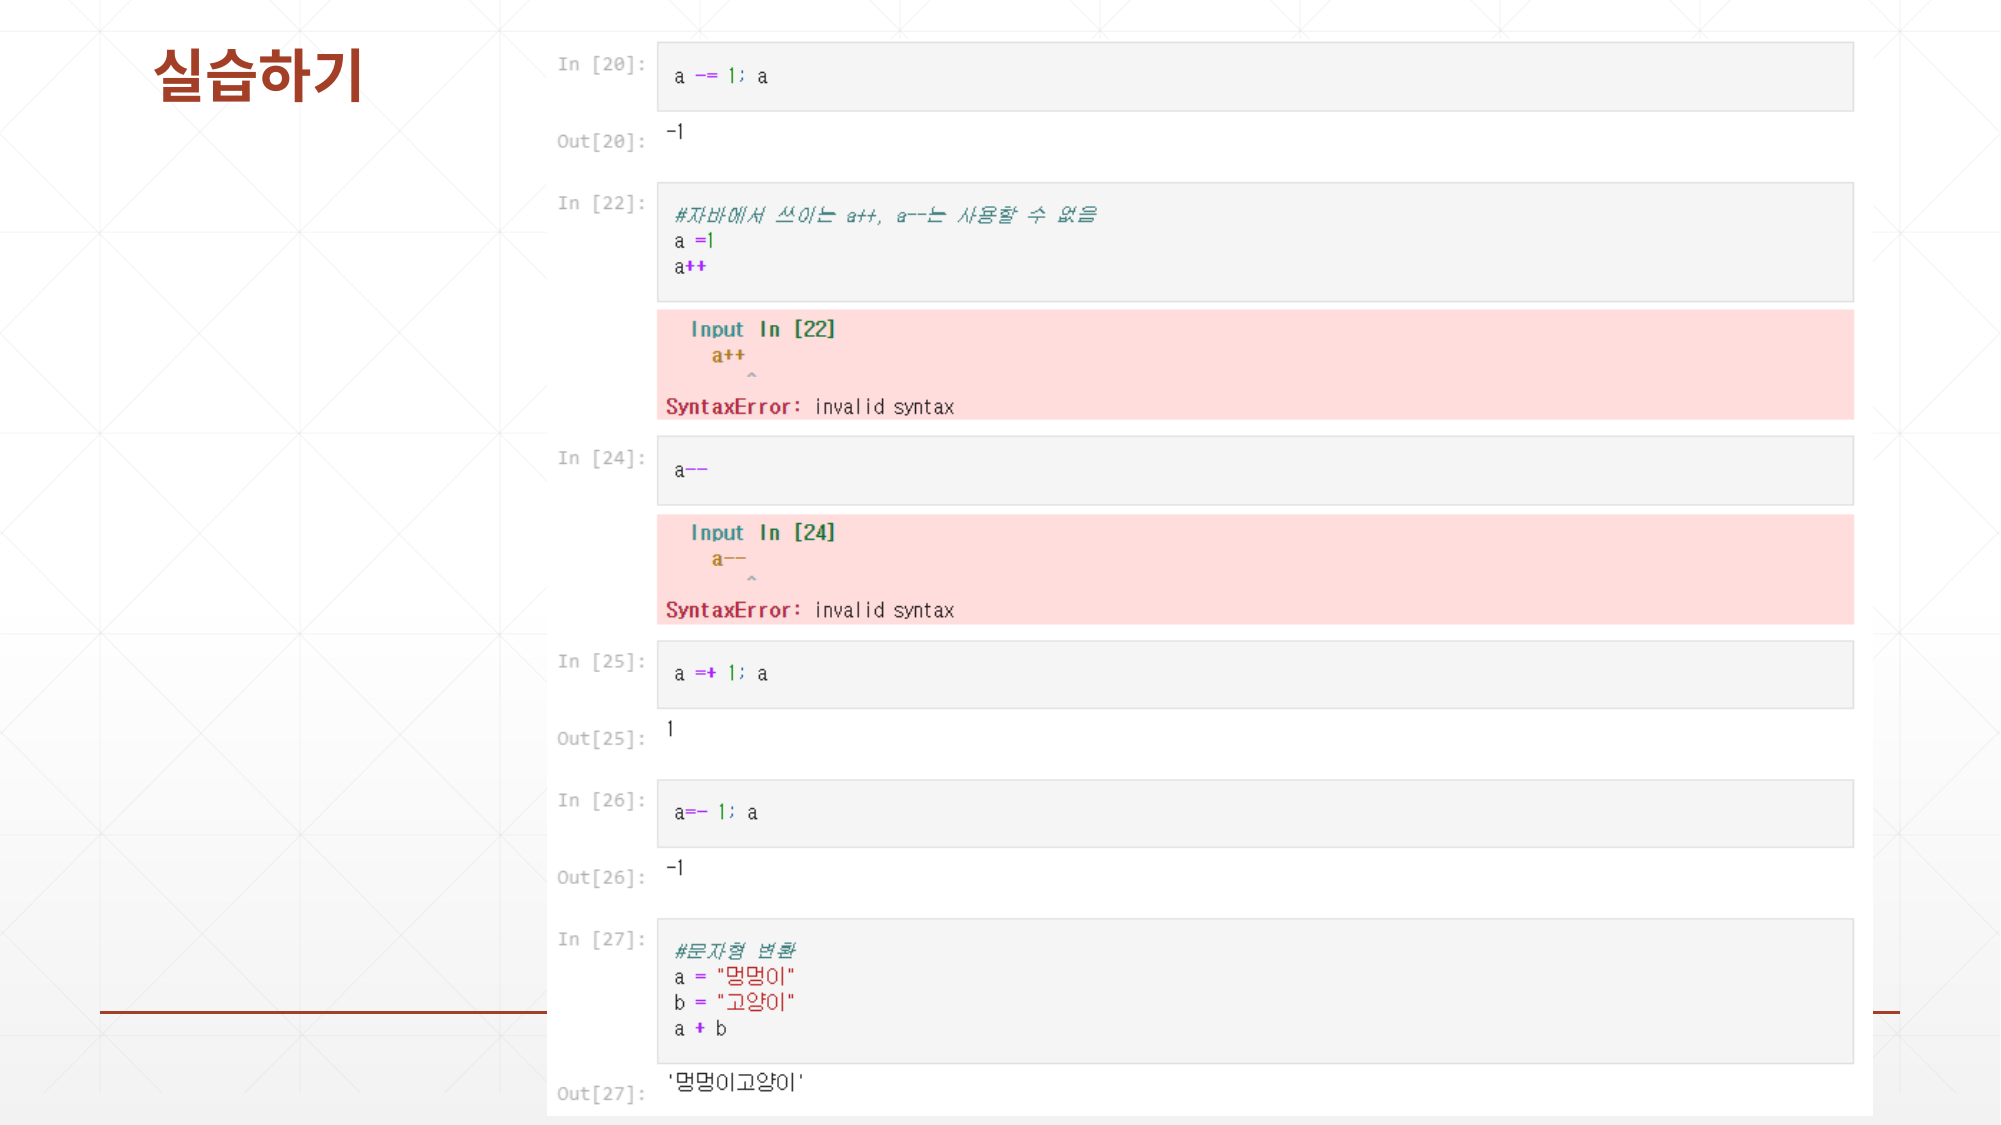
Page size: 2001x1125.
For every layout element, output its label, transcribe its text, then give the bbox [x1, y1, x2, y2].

picture [547, 39, 1873, 1116]
title 실습하기 [0, 39, 547, 118]
